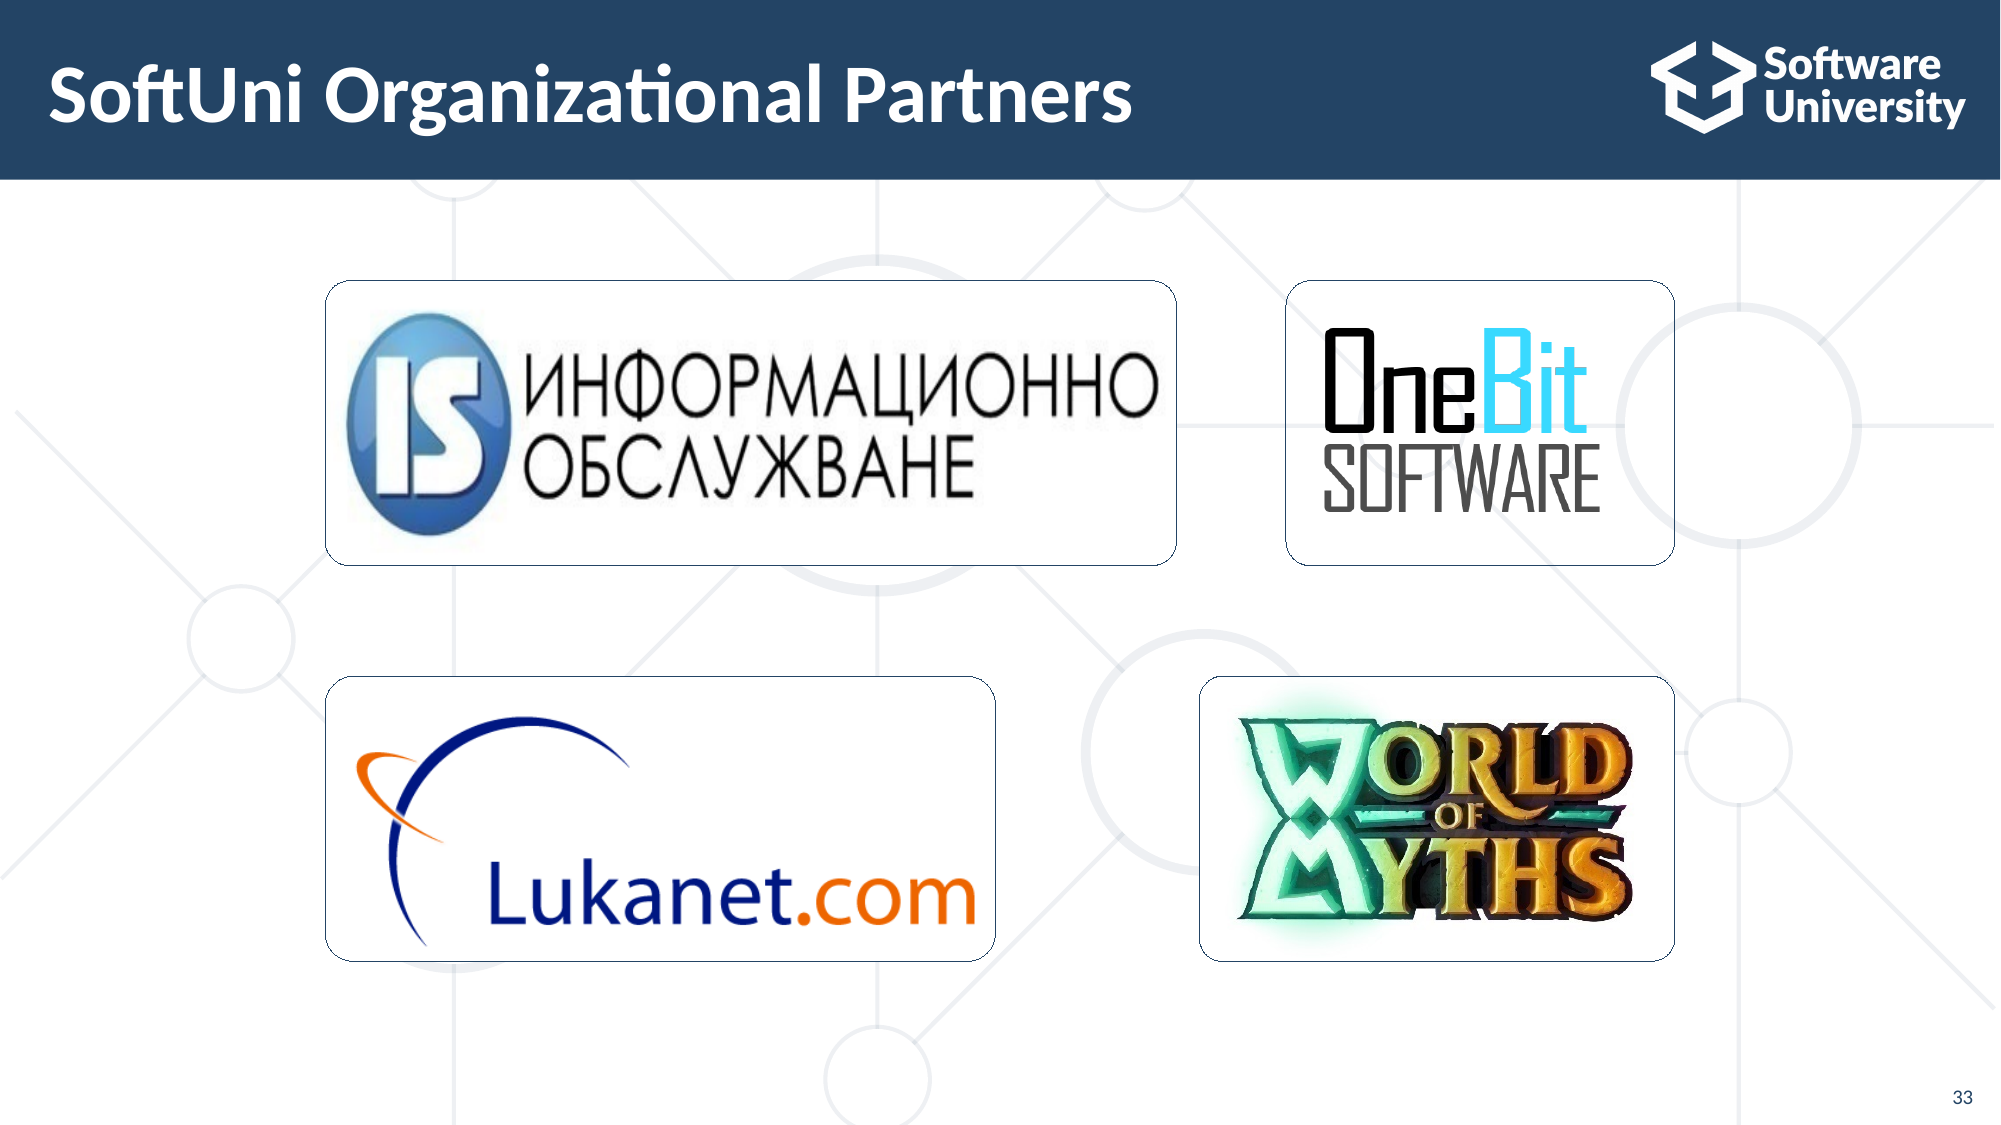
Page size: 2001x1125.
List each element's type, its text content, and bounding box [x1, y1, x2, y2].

slide_number 33 [1927, 1067, 1989, 1117]
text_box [324, 280, 1675, 962]
title SoftUni Organizational Partners [31, 16, 1625, 162]
picture [1651, 41, 1966, 134]
